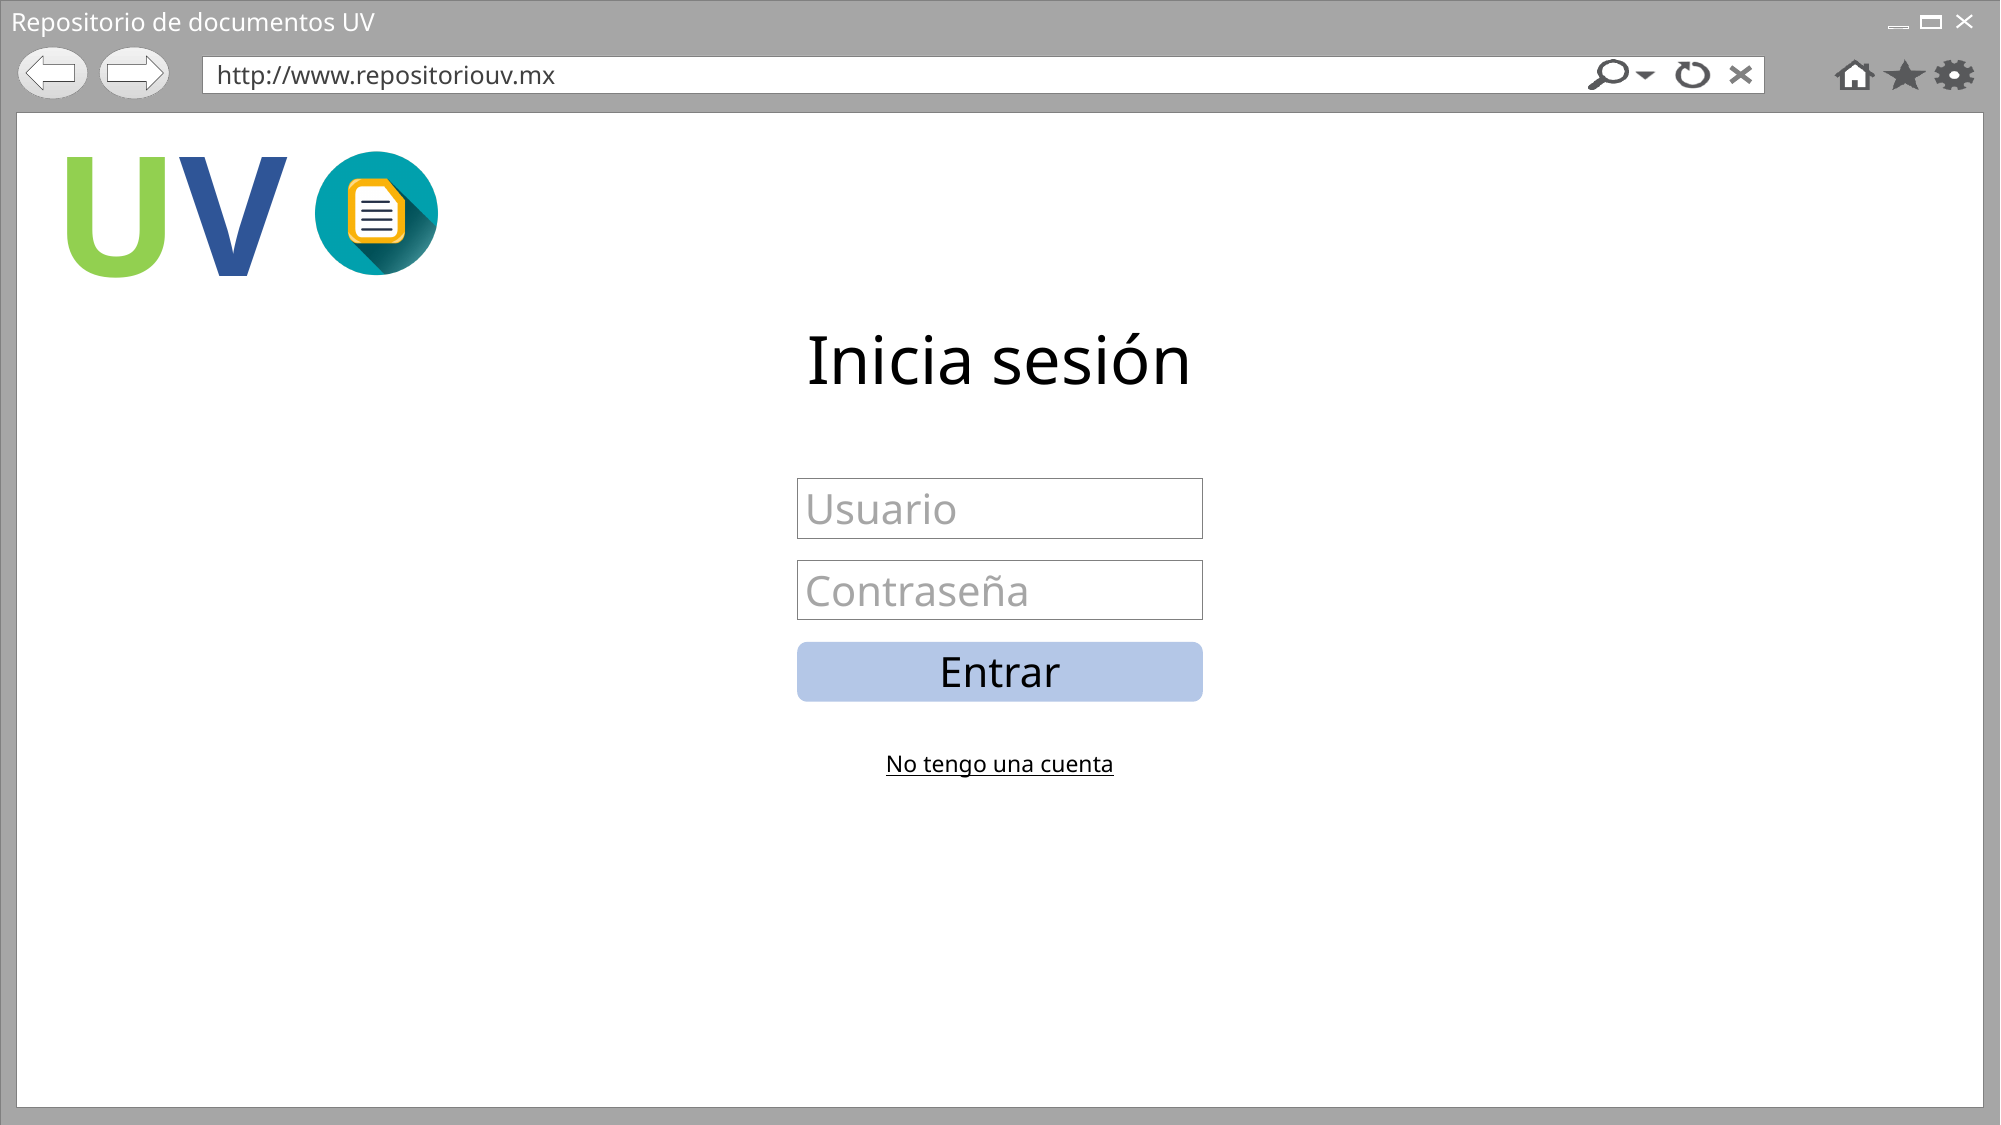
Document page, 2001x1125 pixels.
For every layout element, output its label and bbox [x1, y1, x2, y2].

picture [306, 145, 458, 298]
text_box [0, 0, 2000, 1125]
